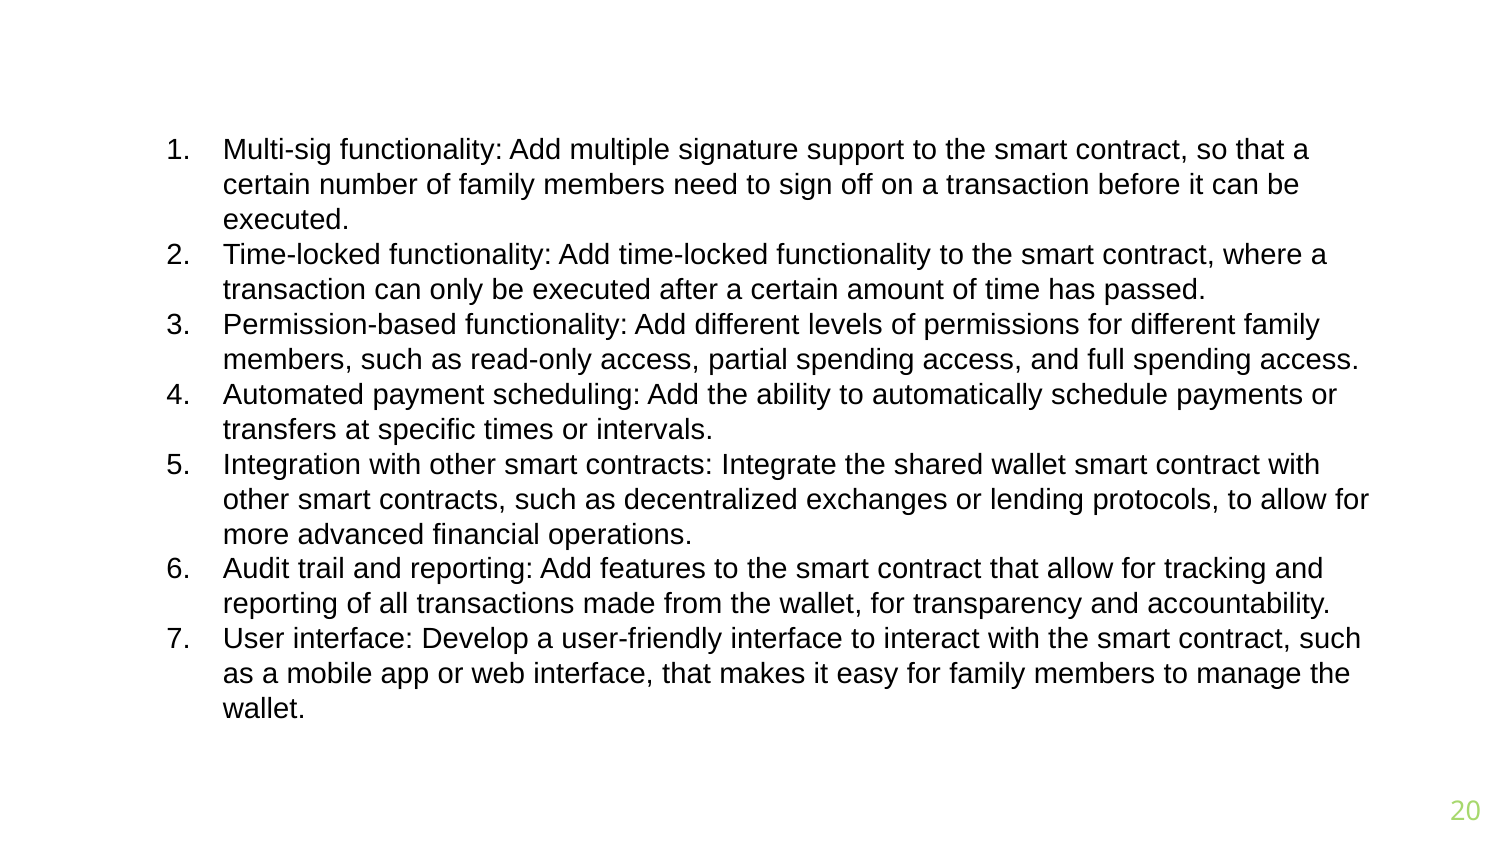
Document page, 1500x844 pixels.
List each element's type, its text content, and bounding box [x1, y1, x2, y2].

slide_number 20 [1391, 779, 1482, 844]
text_box Multi-sig functionality: Add multiple signature support to the smart contract, so that a certain number of family members need to sign off on a transaction before it can be executed. Time-locked functionality: Add time-locked functionality to the smart contract, where a transaction can only be executed after a certain amount of time has passed. Permission-based functionality: Add different levels of permissions for different family members, such as read-only access, partial spending access, and full spending access. Automated payment scheduling: Add the ability to automatically schedule payments or transfers at specific times or intervals. Integration with other smart contracts: Integrate the shared wallet smart contract with other smart contracts, such as decentralized exchanges or lending protocols, to allow for more advanced financial operations. Audit trail and reporting: Add features to the smart contract that allow for tracking and reporting of all transactions made from the wallet, for transparency and accountability. User interface: Develop a user-friendly interface to interact with the smart contract, such as a mobile app or web interface, that makes it easy for family members to manage the wallet. [151, 122, 1392, 732]
